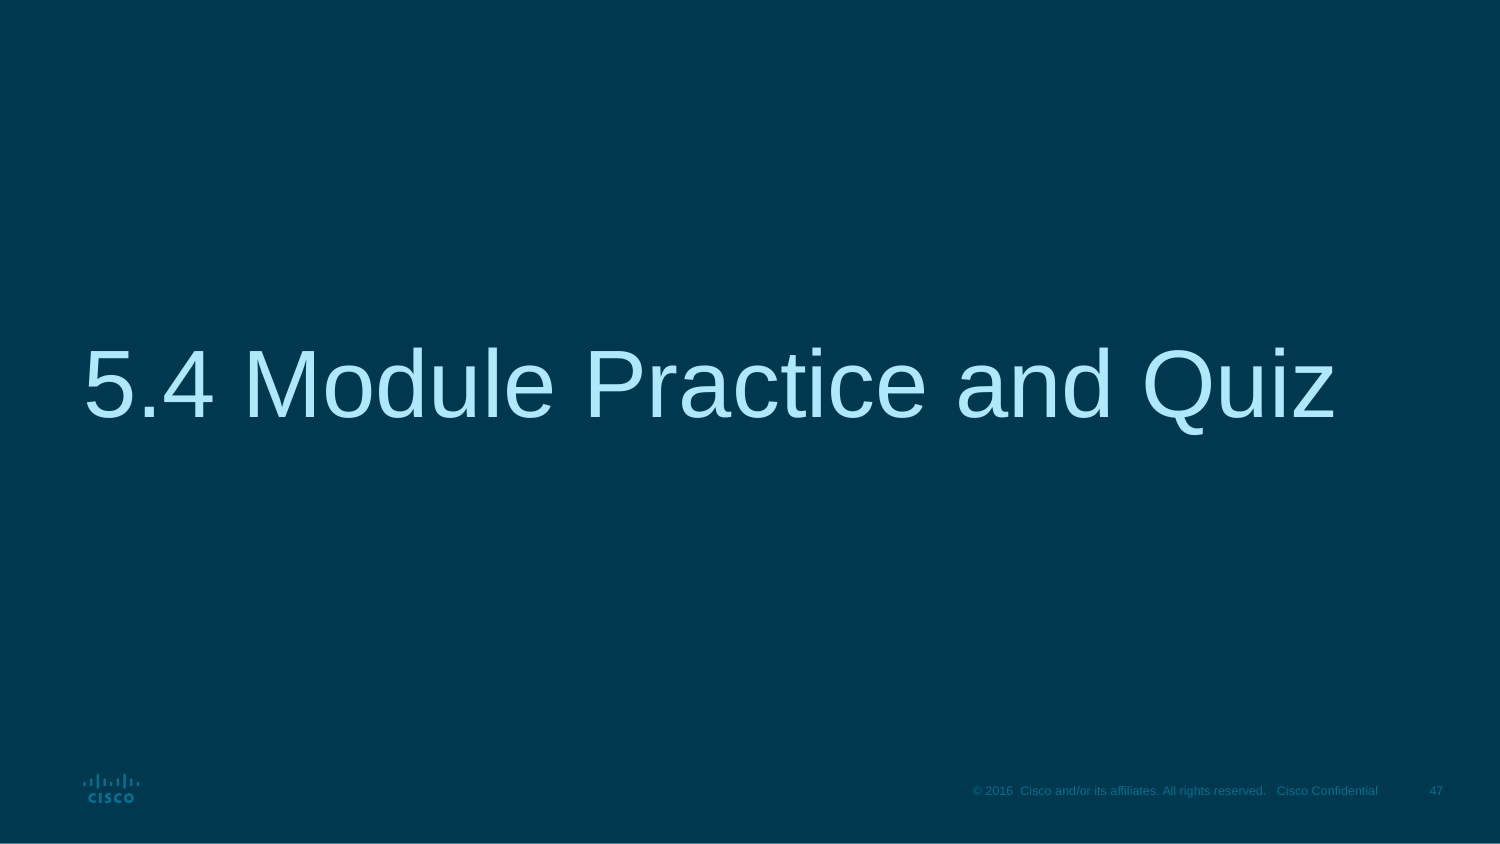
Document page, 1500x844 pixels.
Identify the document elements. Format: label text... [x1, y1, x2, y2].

title 5.4 Module Practice and Quiz [68, 286, 1427, 446]
